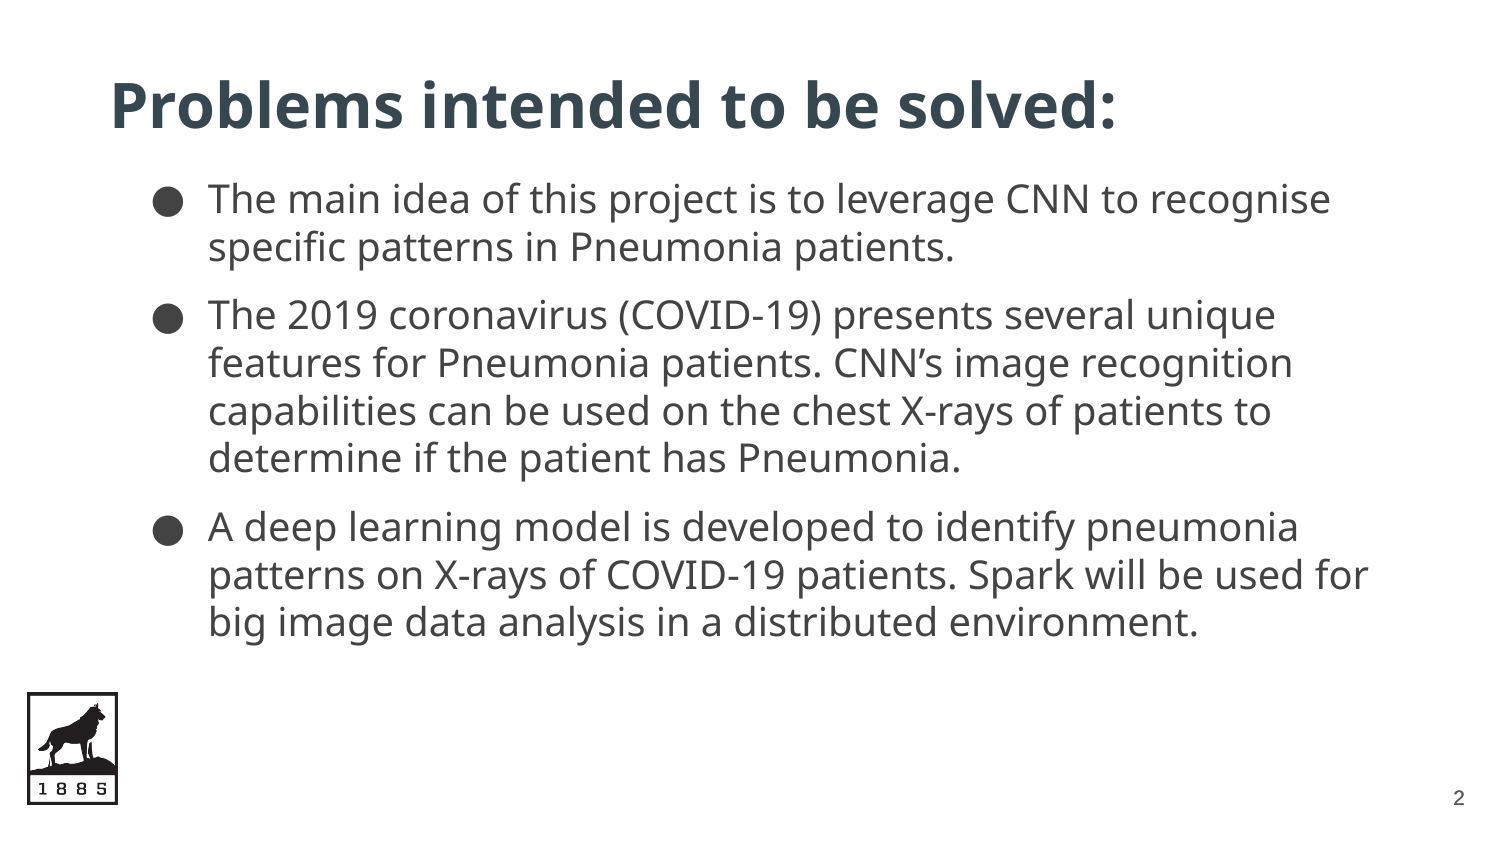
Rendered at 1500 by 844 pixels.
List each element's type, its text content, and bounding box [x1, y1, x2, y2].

text_box The main idea of this project is to leverage CNN to recognise specific patterns in Pneumonia patients. The 2019 coronavirus (COVID-19) presents several unique features for Pneumonia patients. CNN’s image recognition capabilities can be used on the chest X-rays of patients to determine if the patient has Pneumonia. A deep learning model is developed to identify pneumonia patterns on X-rays of COVID-19 patients. Spark will be used for big image data analysis in a distributed environment. [117, 158, 1449, 797]
picture [27, 692, 118, 805]
slide_number ‹#› [1389, 764, 1480, 830]
text_box Problems intended to be solved: [94, 50, 1371, 171]
